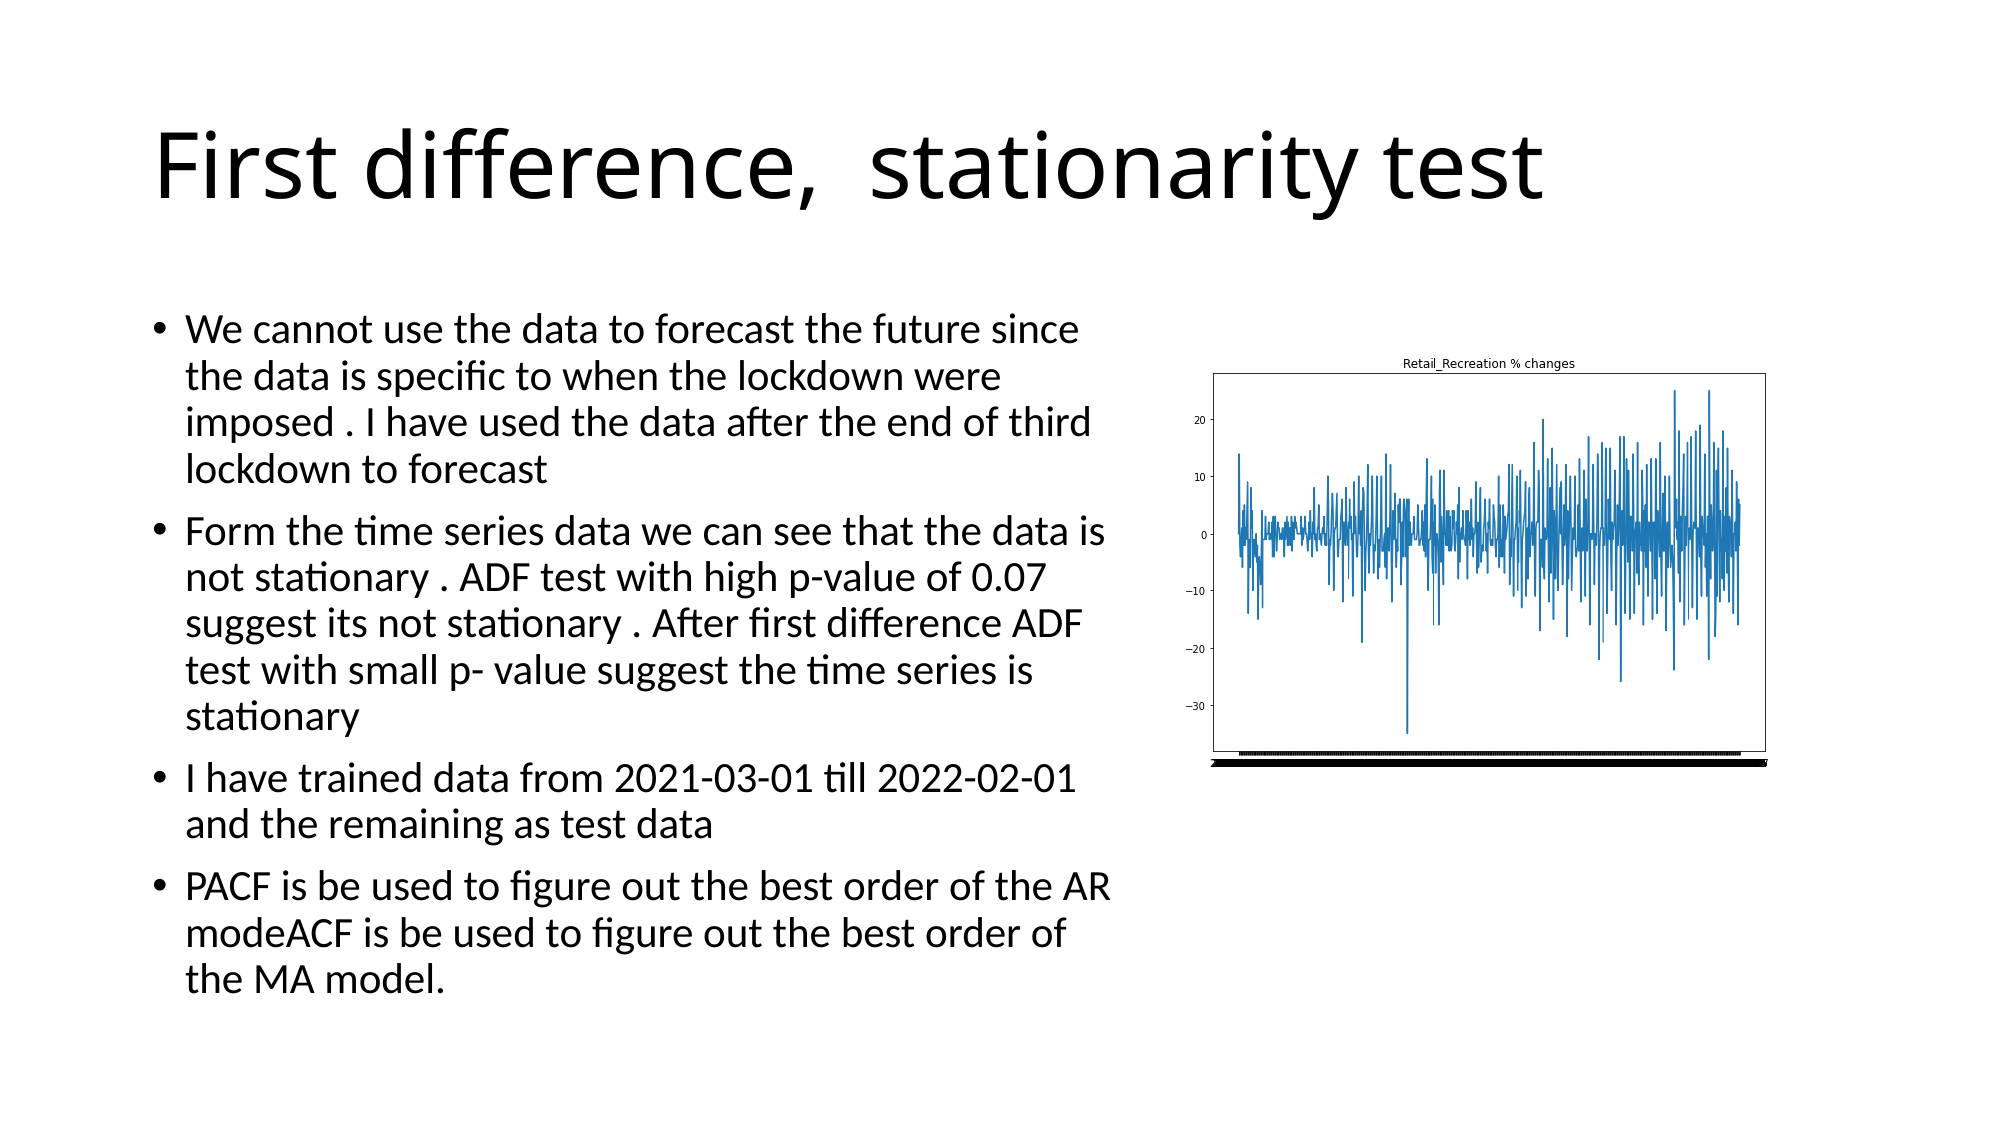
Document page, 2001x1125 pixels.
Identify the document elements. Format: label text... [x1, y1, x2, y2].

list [1178, 351, 1774, 774]
title First difference, stationarity test [137, 59, 1863, 278]
text_box We cannot use the data to forecast the future since the data is specific to when the lockdown were imposed . I have used the data after the end of third lockdown to forecast Form the time series data we can see that the data is not stationary . ADF test with high p-value of 0.07 suggest its not stationary . After first difference ADF test with small p- value suggest the time series is stationary I have trained data from 2021-03-01 till 2022-02-01 and the remaining as test data PACF is be used to figure out the best order of the AR modeACF is be used to figure out the best order of the MA model. [137, 299, 1150, 1014]
